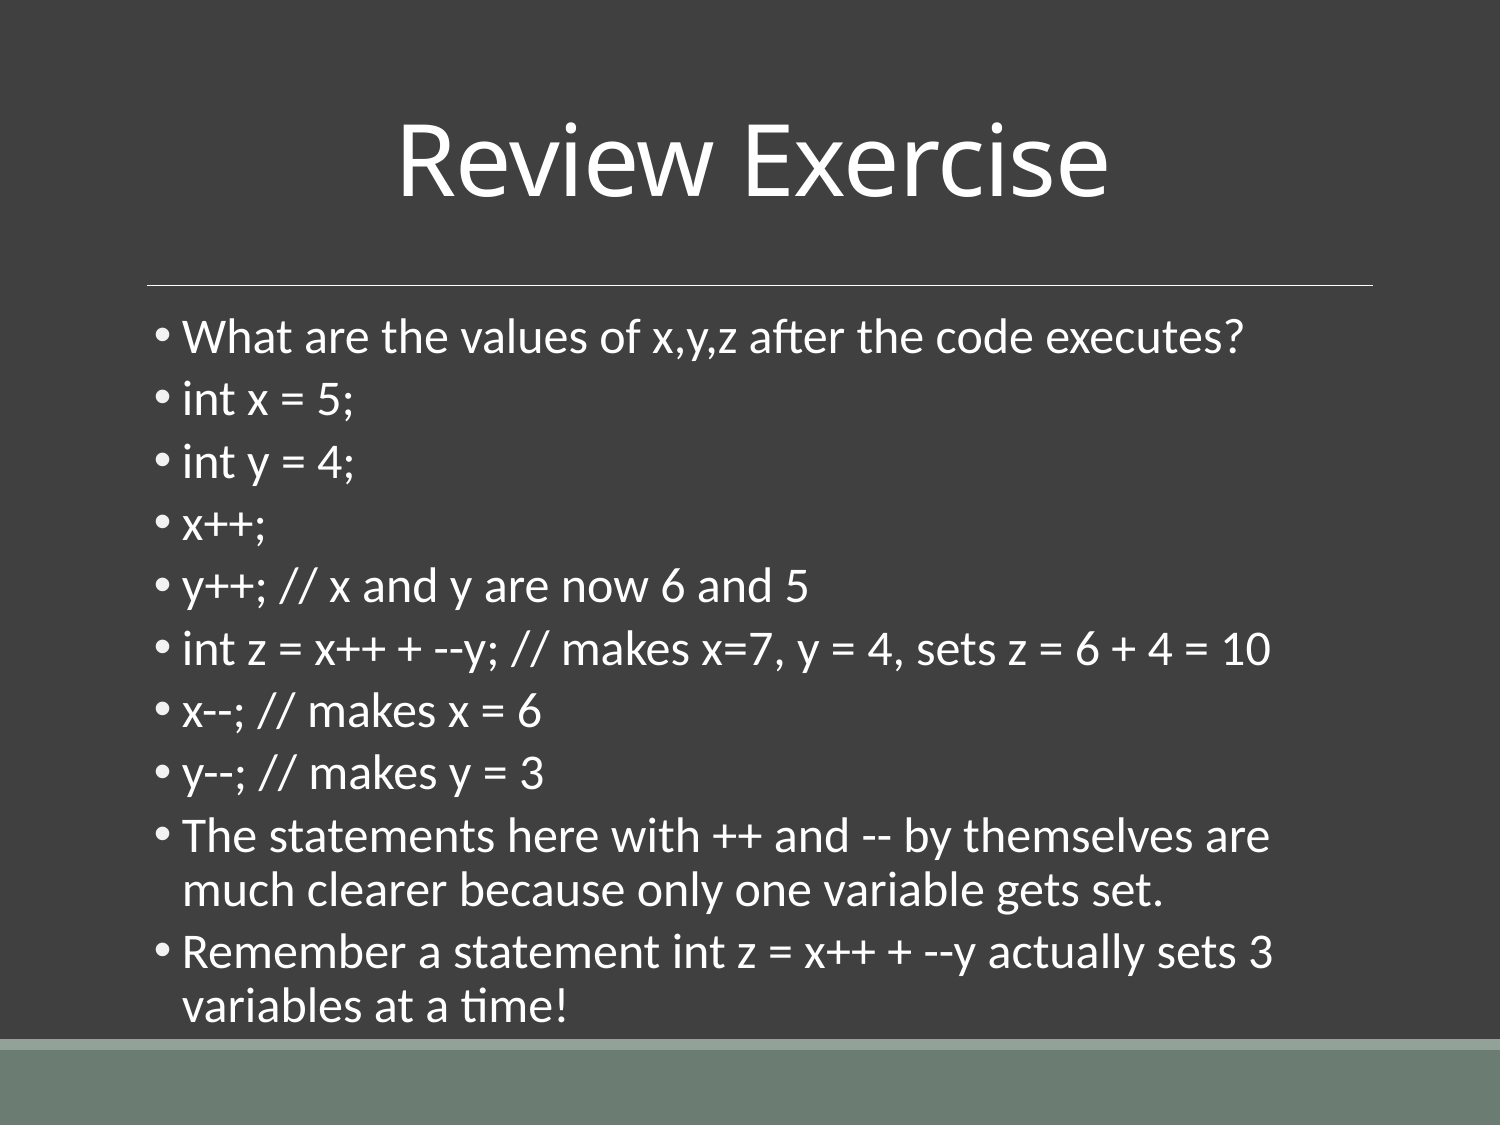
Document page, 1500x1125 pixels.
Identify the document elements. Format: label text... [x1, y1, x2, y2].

list What are the values of x,y,z after the code executes? int x = 5; int y = 4; x++; y++; // x and y are now 6 and 5 int z = x++ + --y; // makes x=7, y = 4, sets z = 6 + 4 = 10 x--; // makes x = 6 y--; // makes y = 3 The statements here with ++ and -- by themselves are much clearer because only one variable gets set. Remember a statement int z = x++ + --y actually sets 3 variables at a time! [135, 302, 1373, 963]
title Review Exercise [135, 47, 1373, 285]
